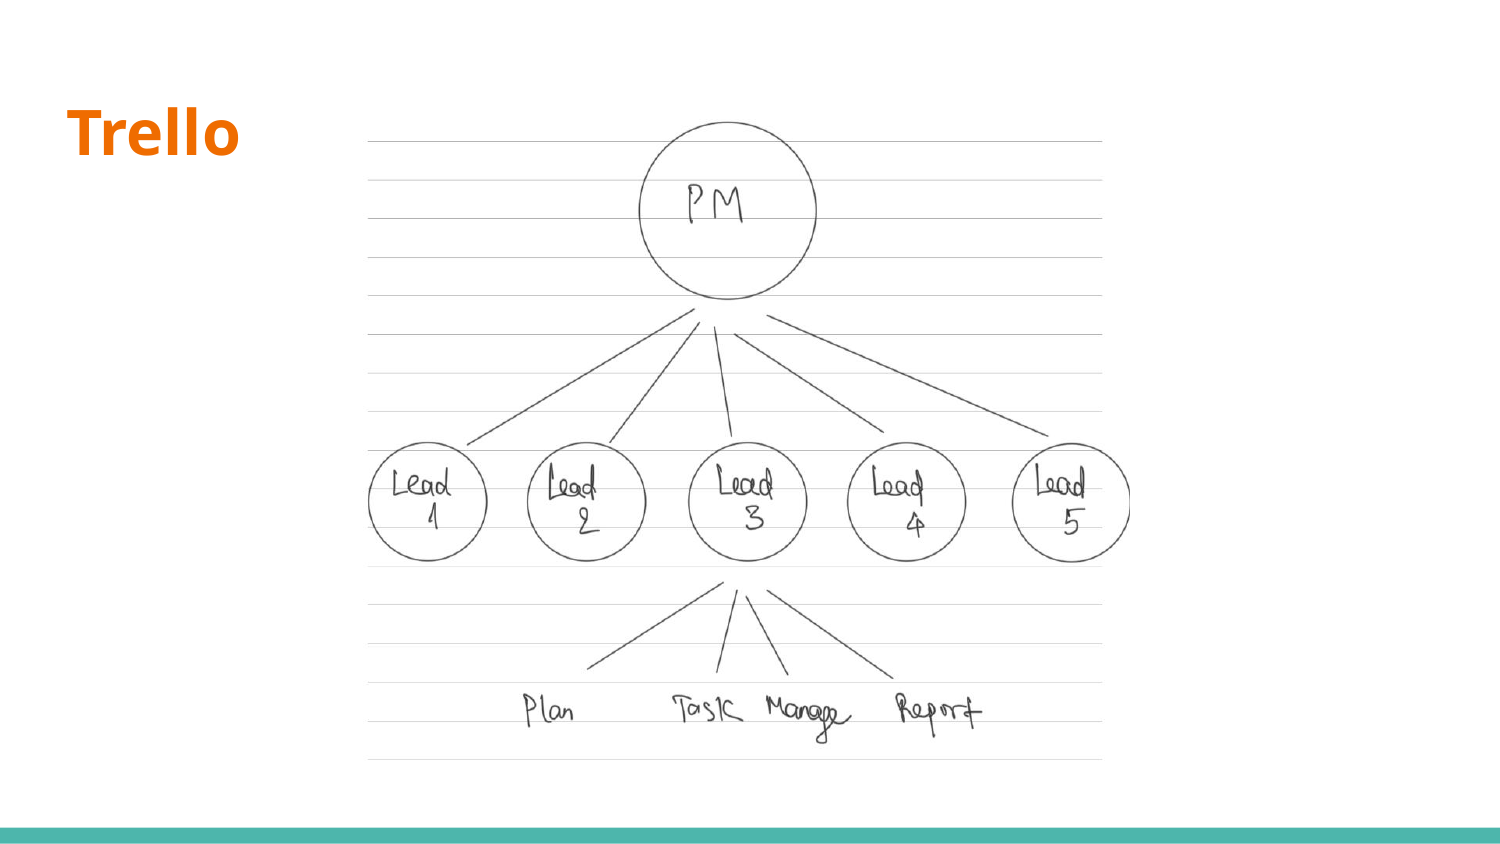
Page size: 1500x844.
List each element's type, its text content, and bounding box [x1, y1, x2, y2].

picture [344, 93, 1131, 788]
title Trello [51, 72, 1449, 189]
